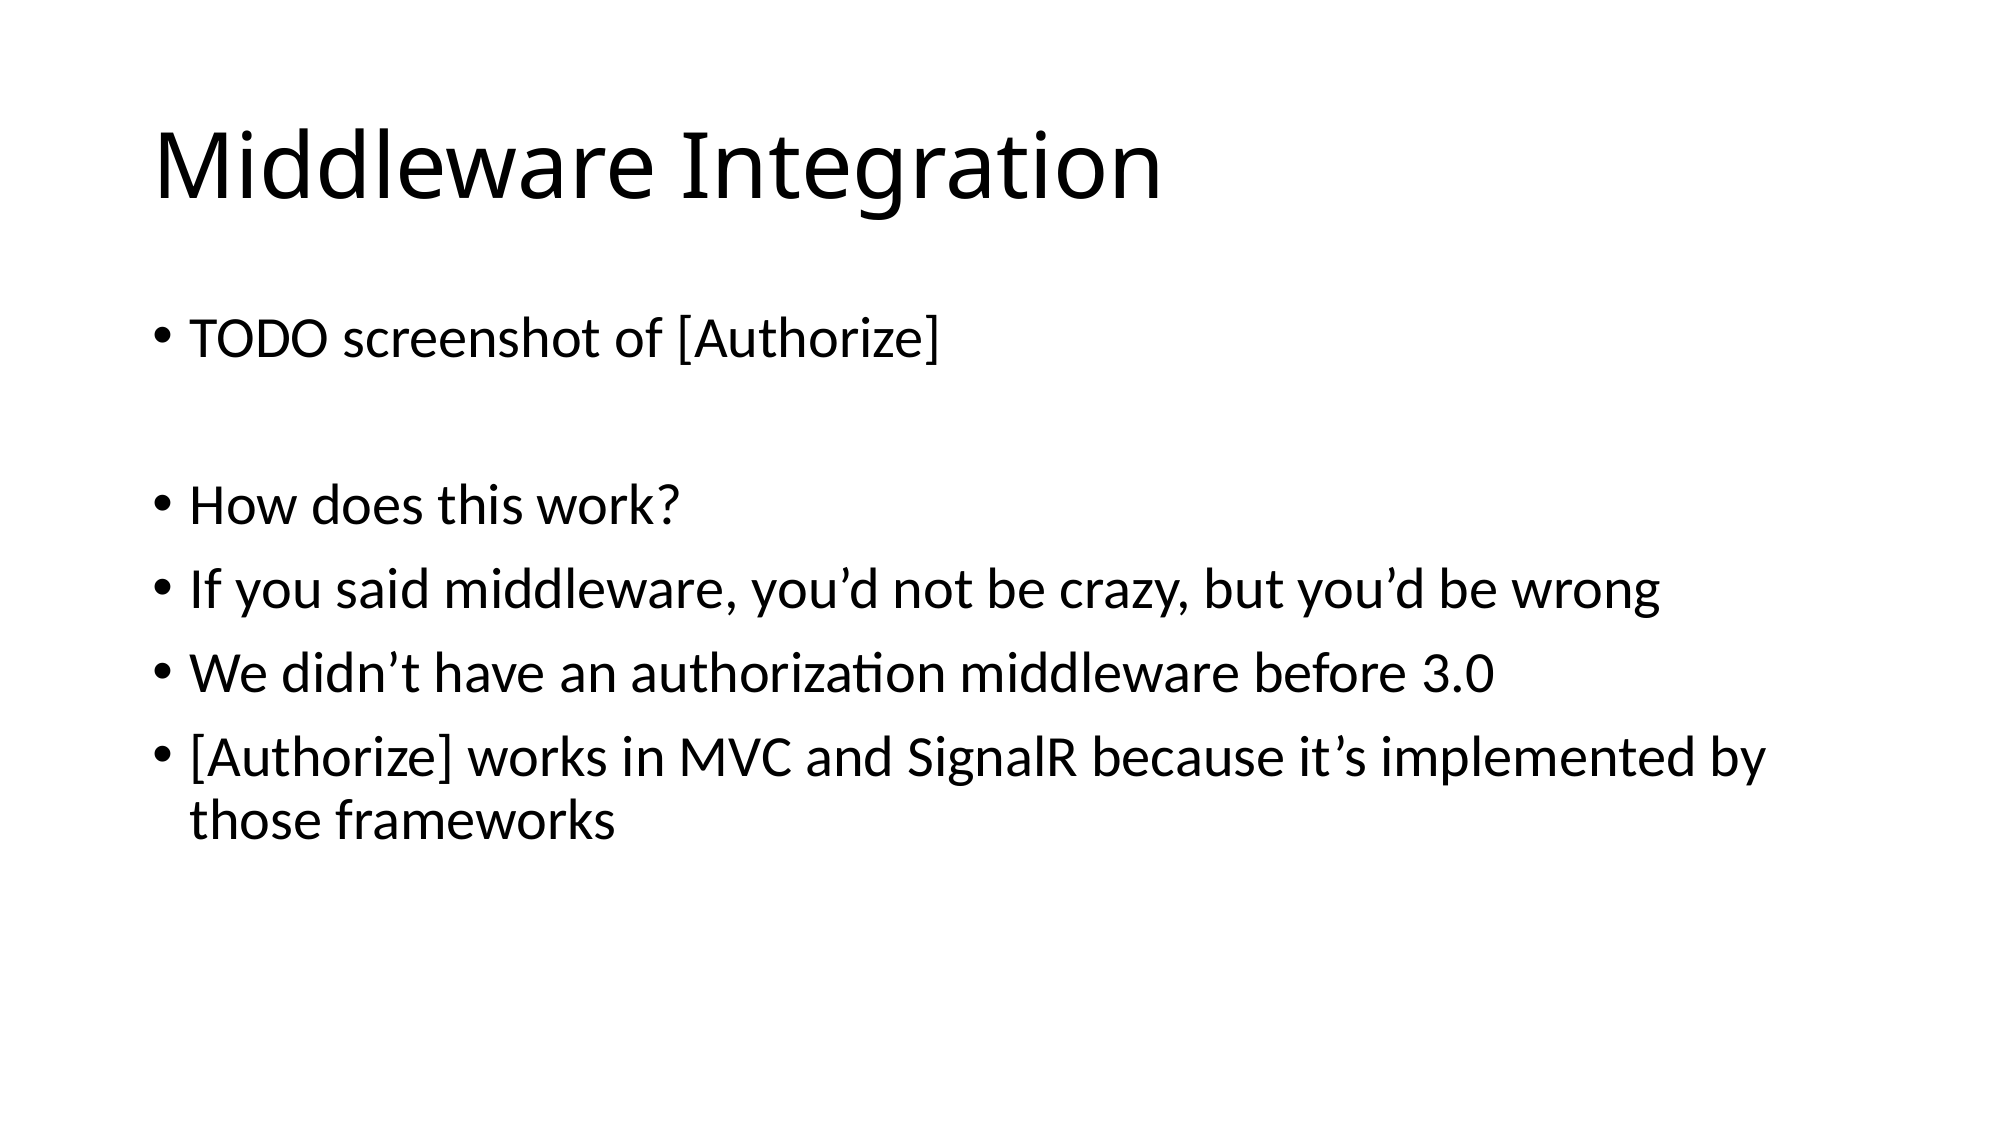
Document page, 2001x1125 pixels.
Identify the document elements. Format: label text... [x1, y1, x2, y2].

title Middleware Integration [137, 59, 1863, 278]
list TODO screenshot of [Authorize] How does this work? If you said middleware, you’d not be crazy, but you’d be wrong We didn’t have an authorization middleware before 3.0 [Authorize] works in MVC and SignalR because it’s implemented by those frameworks [137, 299, 1863, 1014]
